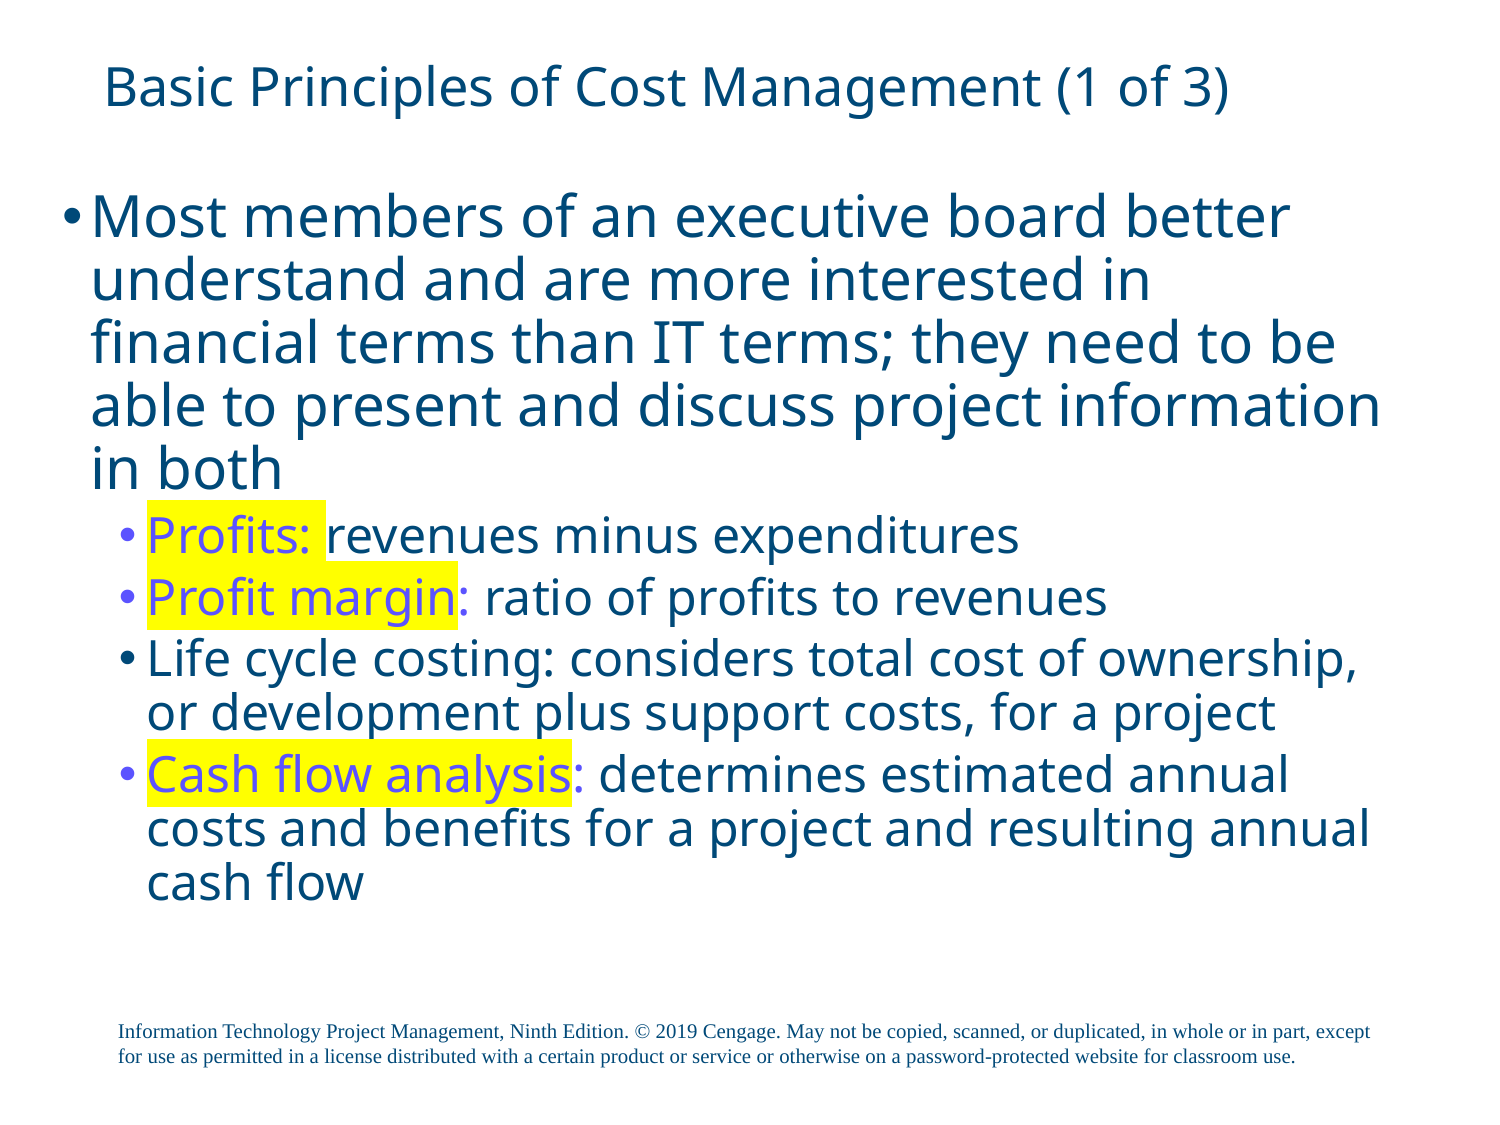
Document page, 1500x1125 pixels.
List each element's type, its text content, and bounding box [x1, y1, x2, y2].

footer Information Technology Project Management, Ninth Edition. © 2019 Cengage. May not be copied, scanned, or duplicated, in whole or in part, except for use as permitted in a license distributed with a certain product or service or otherwise on a password-protected website for classroom use. [103, 1009, 1397, 1070]
title Basic Principles of Cost Management (1 of 3) [103, 59, 1397, 187]
list Most members of an executive board better understand and are more interested in financial terms than IT terms; they need to be able to present and discuss project information in both Profits: revenues minus expenditures Profit margin: ratio of profits to revenues Life cycle costing: considers total cost of ownership, or development plus support costs, for a project Cash flow analysis: determines estimated annual costs and benefits for a project and resulting annual cash flow [62, 187, 1397, 1014]
